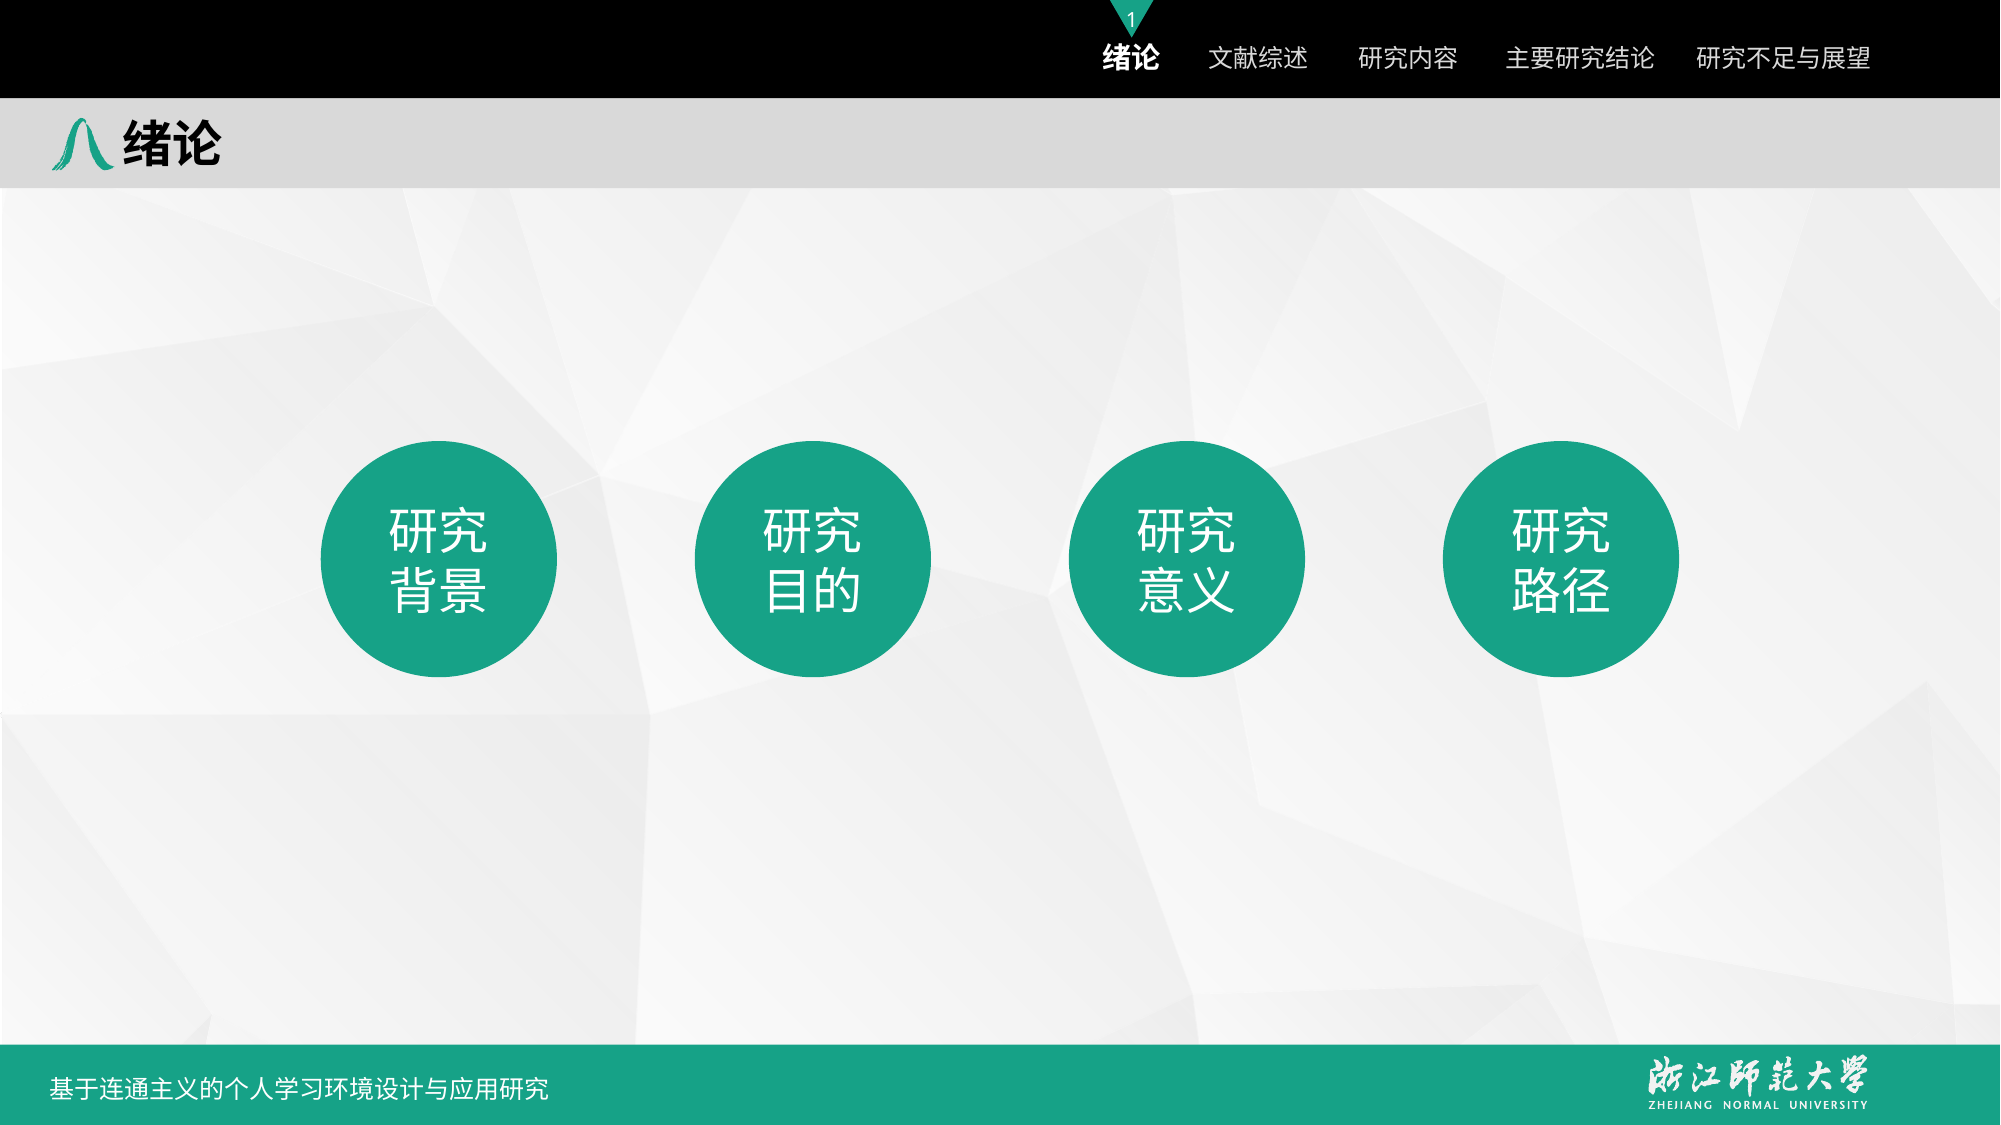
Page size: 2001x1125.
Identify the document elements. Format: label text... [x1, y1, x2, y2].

text_box 研究意义 [1067, 439, 1307, 679]
text_box 研究目的 [693, 439, 933, 679]
picture [0, 0, 2001, 1125]
text_box 研究路径 [1441, 439, 1681, 679]
text_box 研究背景 [319, 439, 558, 679]
list 绪论 [107, 111, 746, 183]
